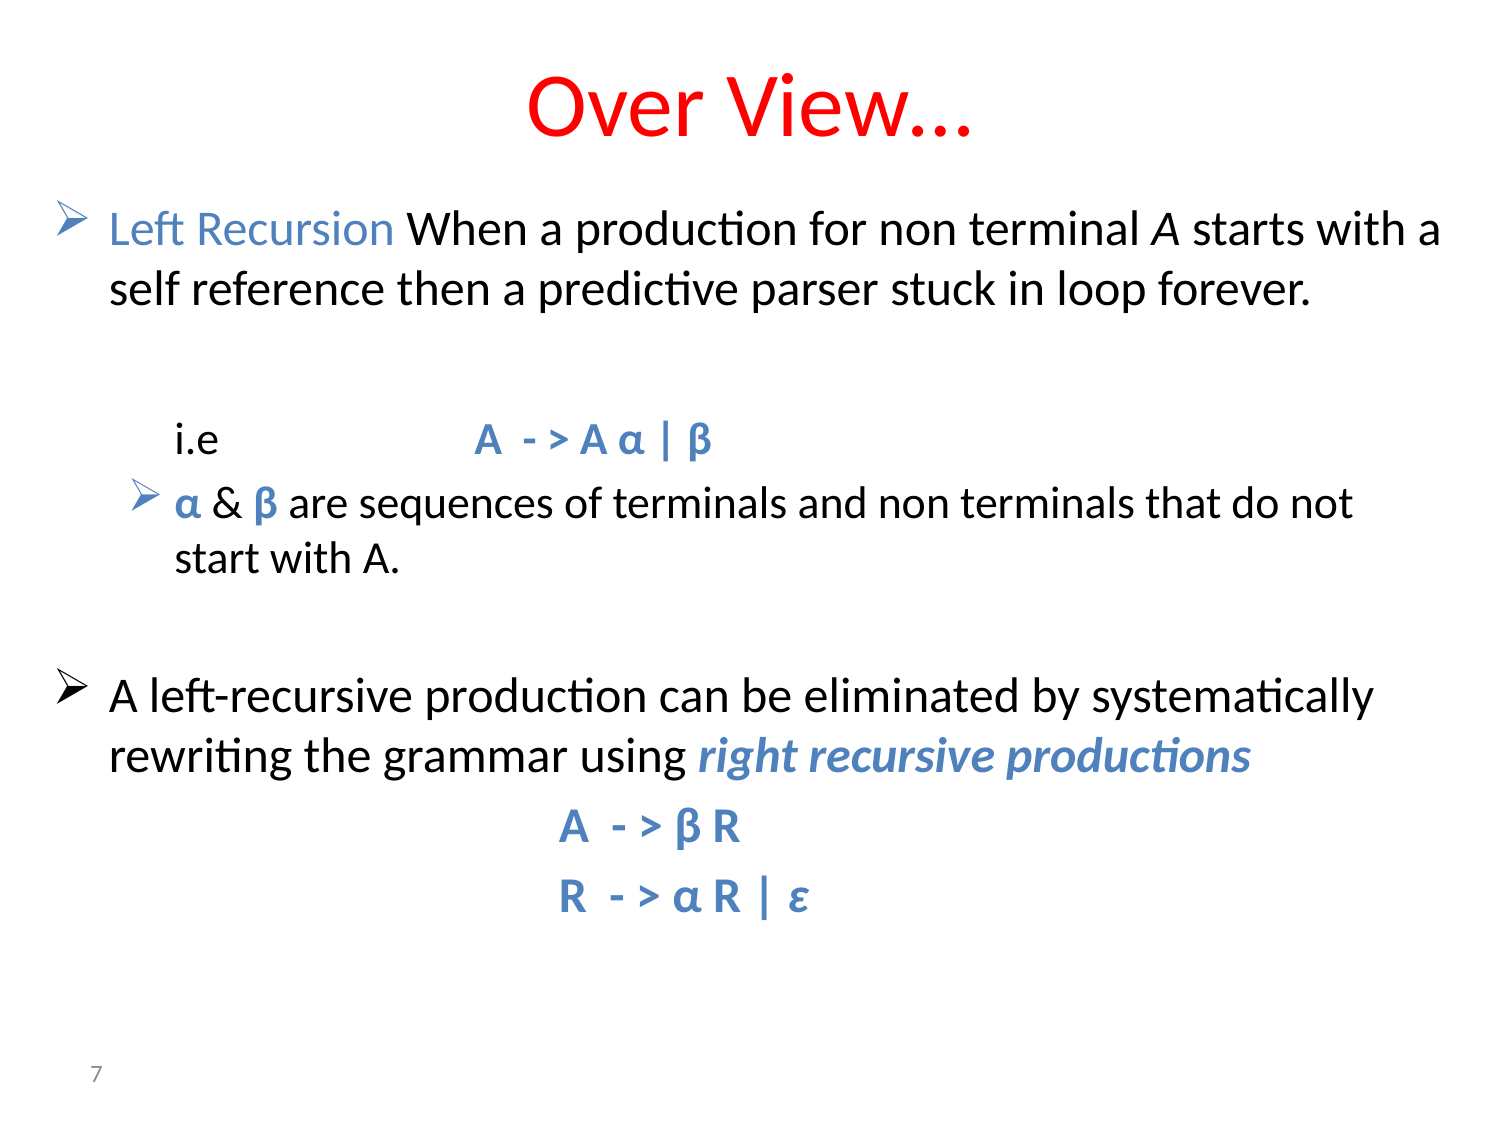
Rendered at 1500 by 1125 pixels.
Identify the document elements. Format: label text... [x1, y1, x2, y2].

title Over View… [75, 24, 1425, 175]
slide_number 7 [75, 1042, 425, 1103]
list Left Recursion When a production for non terminal A starts with a self reference then a predictive parser stuck in loop forever. i.e A - > A α | β α & β are sequences of terminals and non terminals that do not start with A. A left-recursive production can be eliminated by systematically rewriting the grammar using right recursive productions A - > β R R - > α R | ɛ [37, 187, 1463, 1000]
